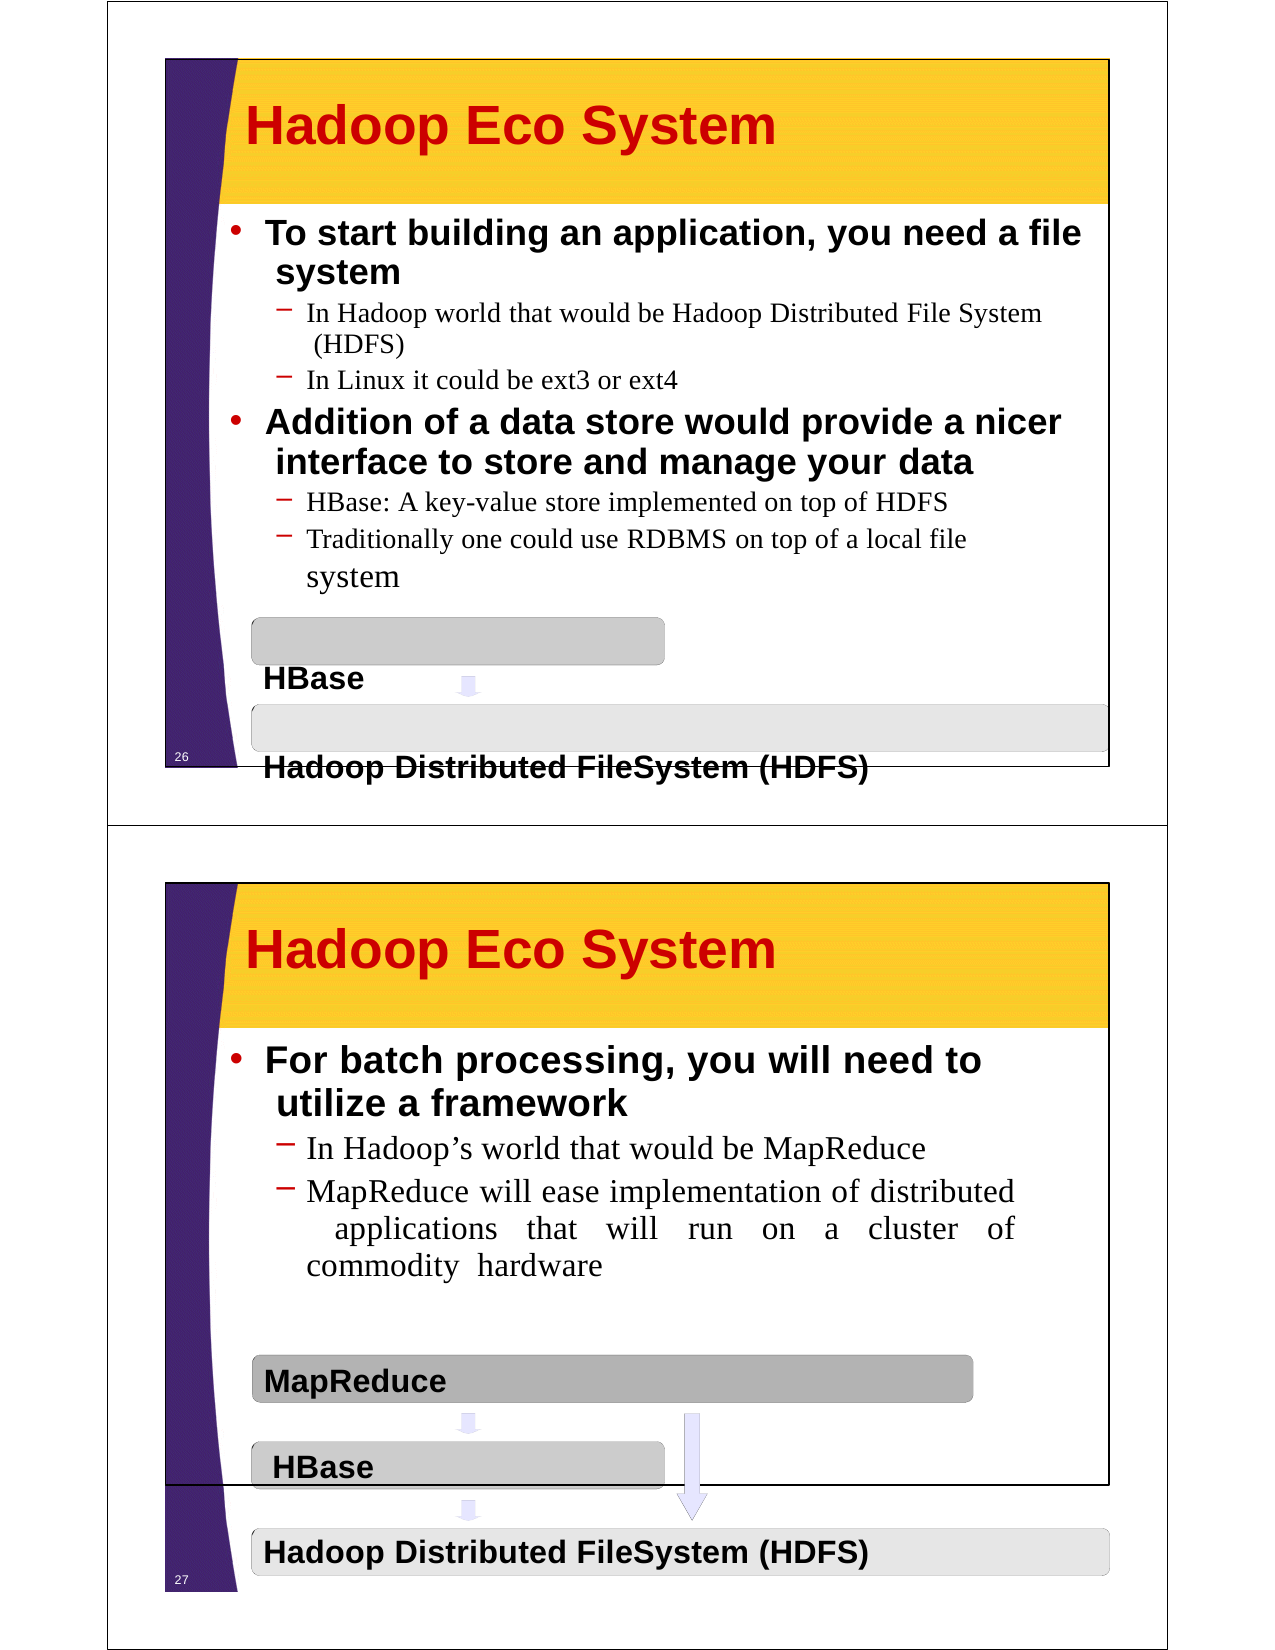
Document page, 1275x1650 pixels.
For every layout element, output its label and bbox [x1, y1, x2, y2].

text_box [107, 0, 1168, 824]
text_box [107, 824, 1168, 1650]
